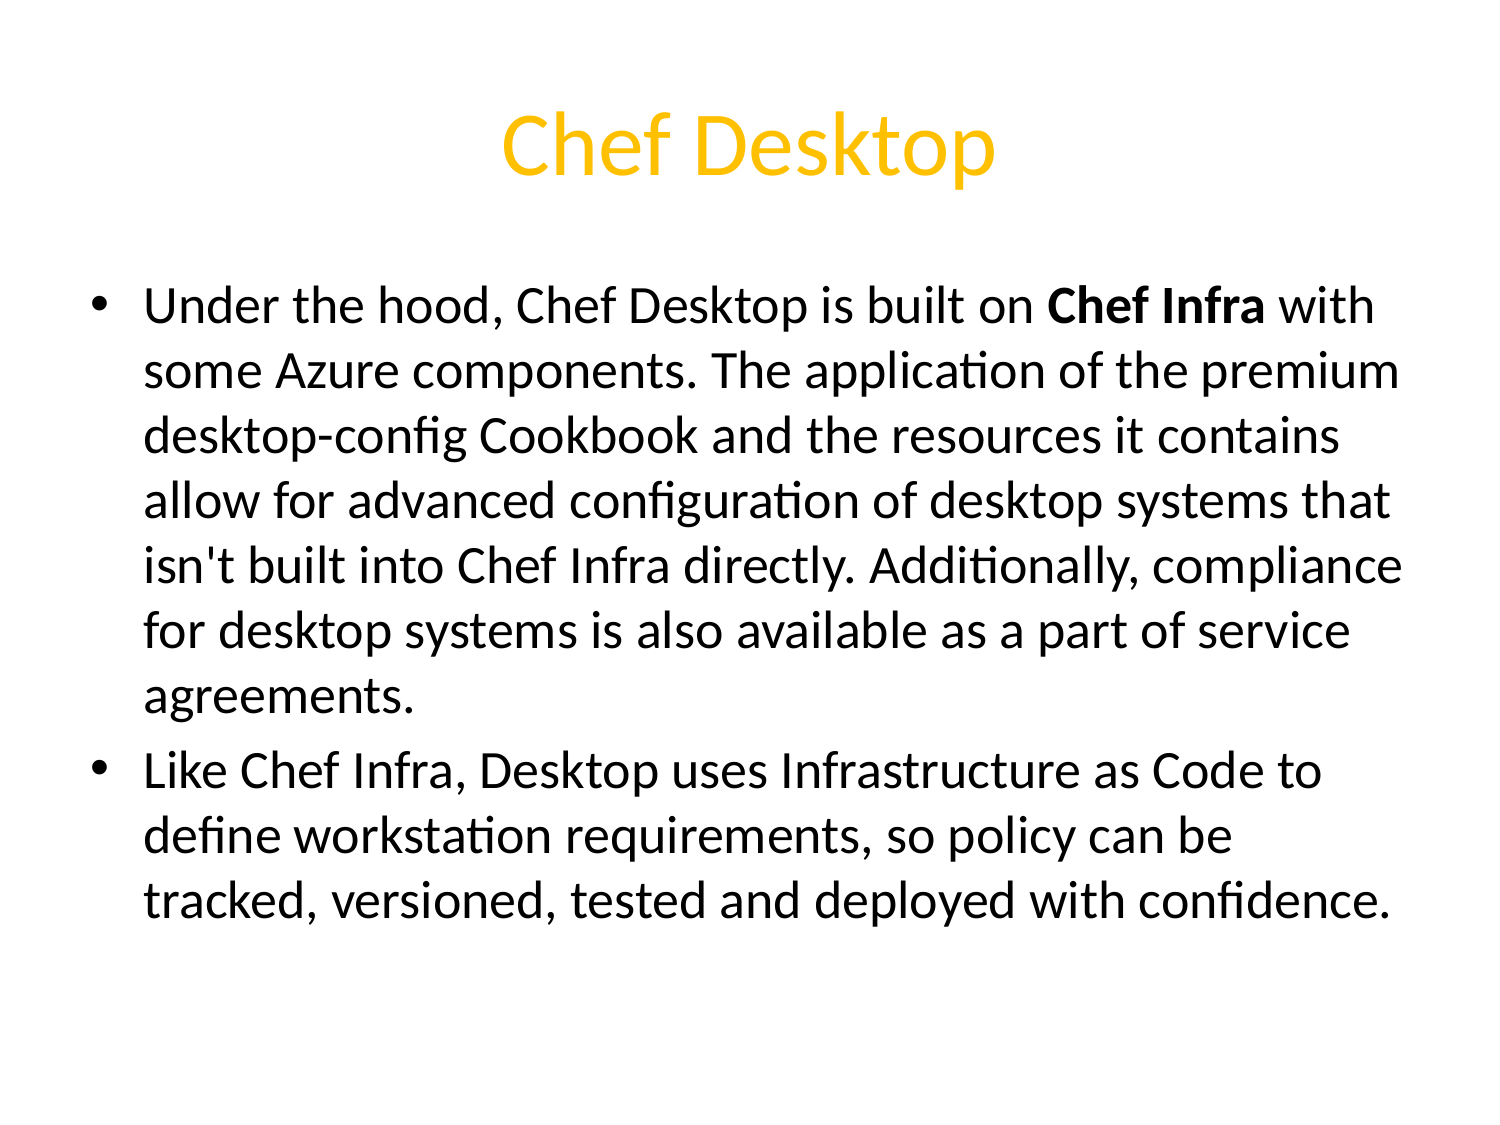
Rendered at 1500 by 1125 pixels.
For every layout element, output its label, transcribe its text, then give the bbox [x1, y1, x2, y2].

list Under the hood, Chef Desktop is built on Chef Infra with some Azure components. The application of the premium desktop-config Cookbook and the resources it contains allow for advanced configuration of desktop systems that isn't built into Chef Infra directly. Additionally, compliance for desktop systems is also available as a part of service agreements. Like Chef Infra, Desktop uses Infrastructure as Code to define workstation requirements, so policy can be tracked, versioned, tested and deployed with confidence. [75, 262, 1425, 1005]
title Chef Desktop [75, 45, 1425, 233]
